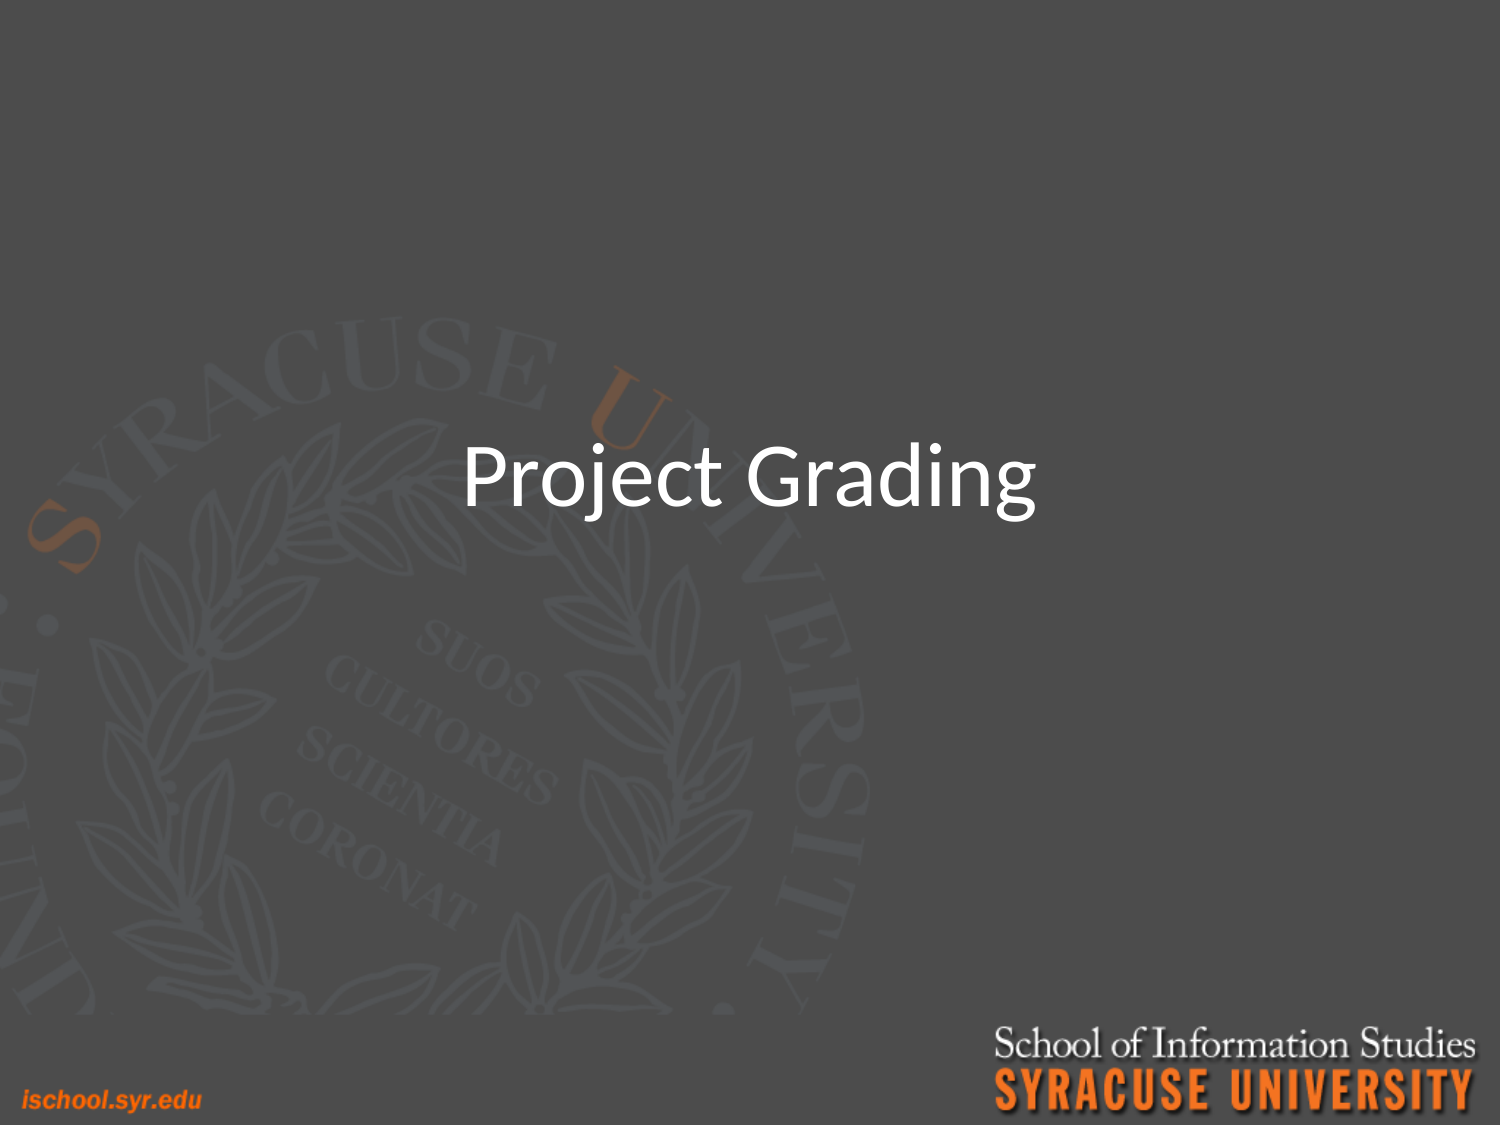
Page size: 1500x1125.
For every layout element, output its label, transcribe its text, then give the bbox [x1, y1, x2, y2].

picture [0, 0, 1500, 1125]
title Project Grading [110, 347, 1390, 593]
